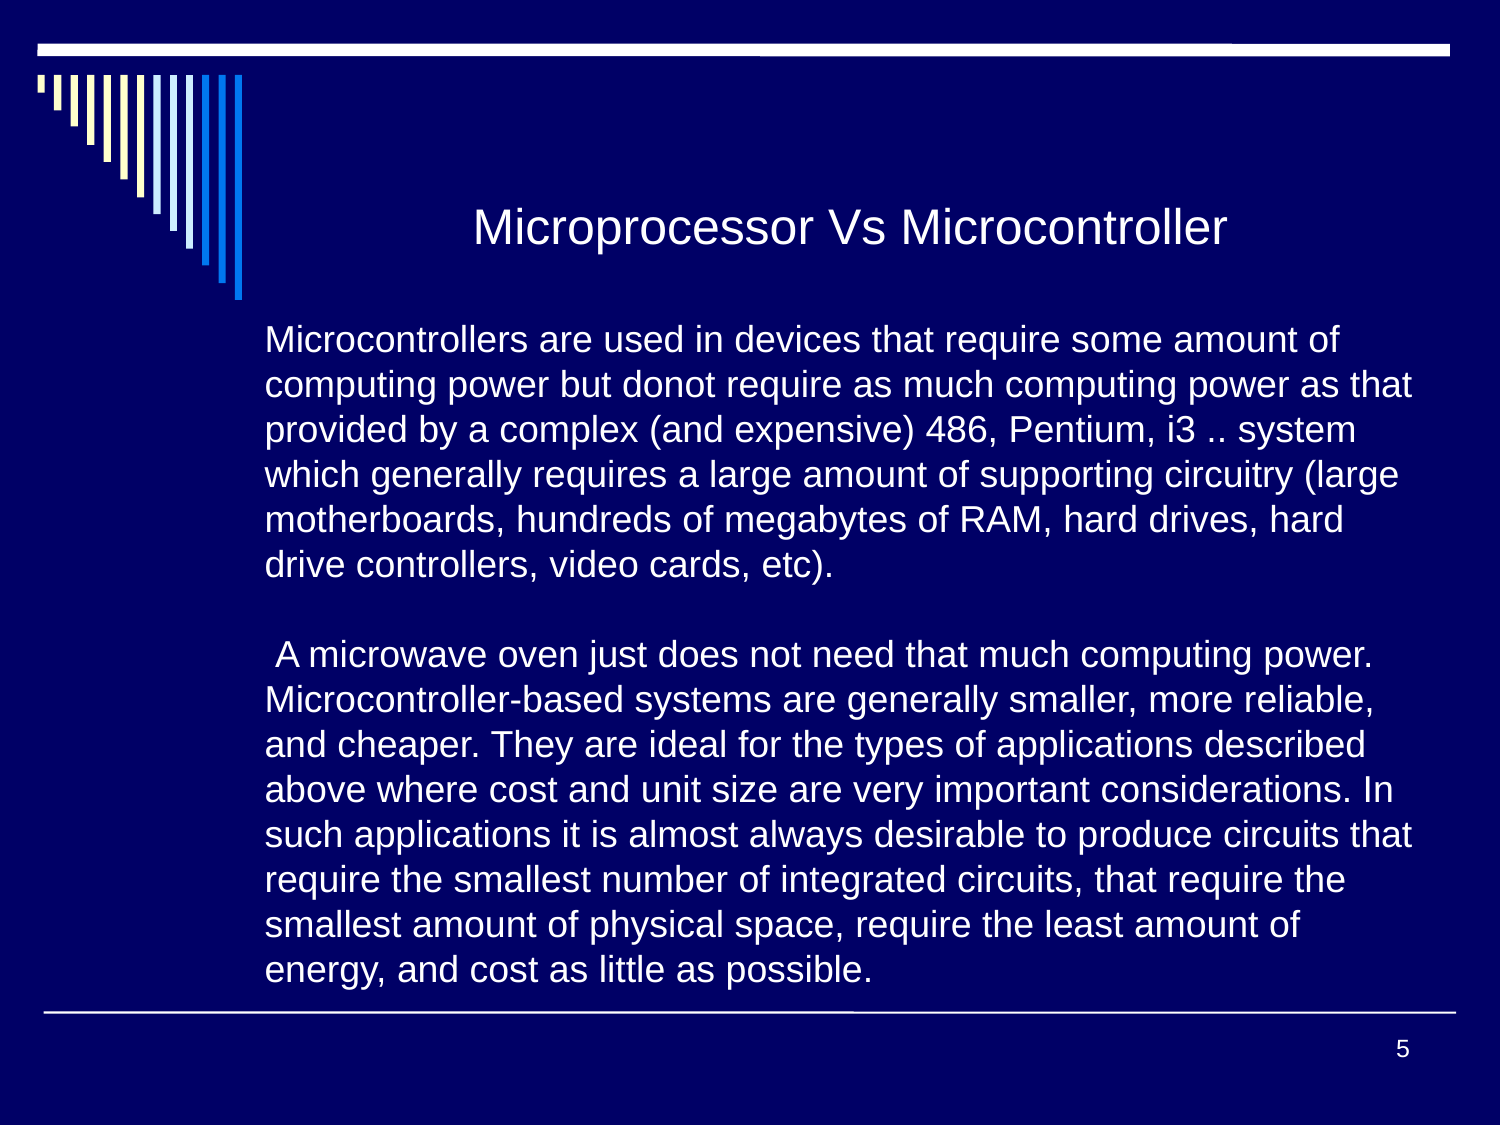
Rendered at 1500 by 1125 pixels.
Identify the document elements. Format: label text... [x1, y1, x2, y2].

text_box Microprocessor Vs Microcontroller Microcontrollers are used in devices that require some amount of computing power but donot require as much computing power as that provided by a complex (and expensive) 486, Pentium, i3 .. system which generally requires a large amount of supporting circuitry (large motherboards, hundreds of megabytes of RAM, hard drives, hard drive controllers, video cards, etc). A microwave oven just does not need that much computing power. Microcontroller-based systems are generally smaller, more reliable, and cheaper. They are ideal for the types of applications described above where cost and unit size are very important considerations. In such applications it is almost always desirable to produce circuits that require the smallest number of integrated circuits, that require the smallest amount of physical space, require the least amount of energy, and cost as little as possible. [249, 187, 1438, 998]
slide_number 5 [1074, 1024, 1426, 1101]
